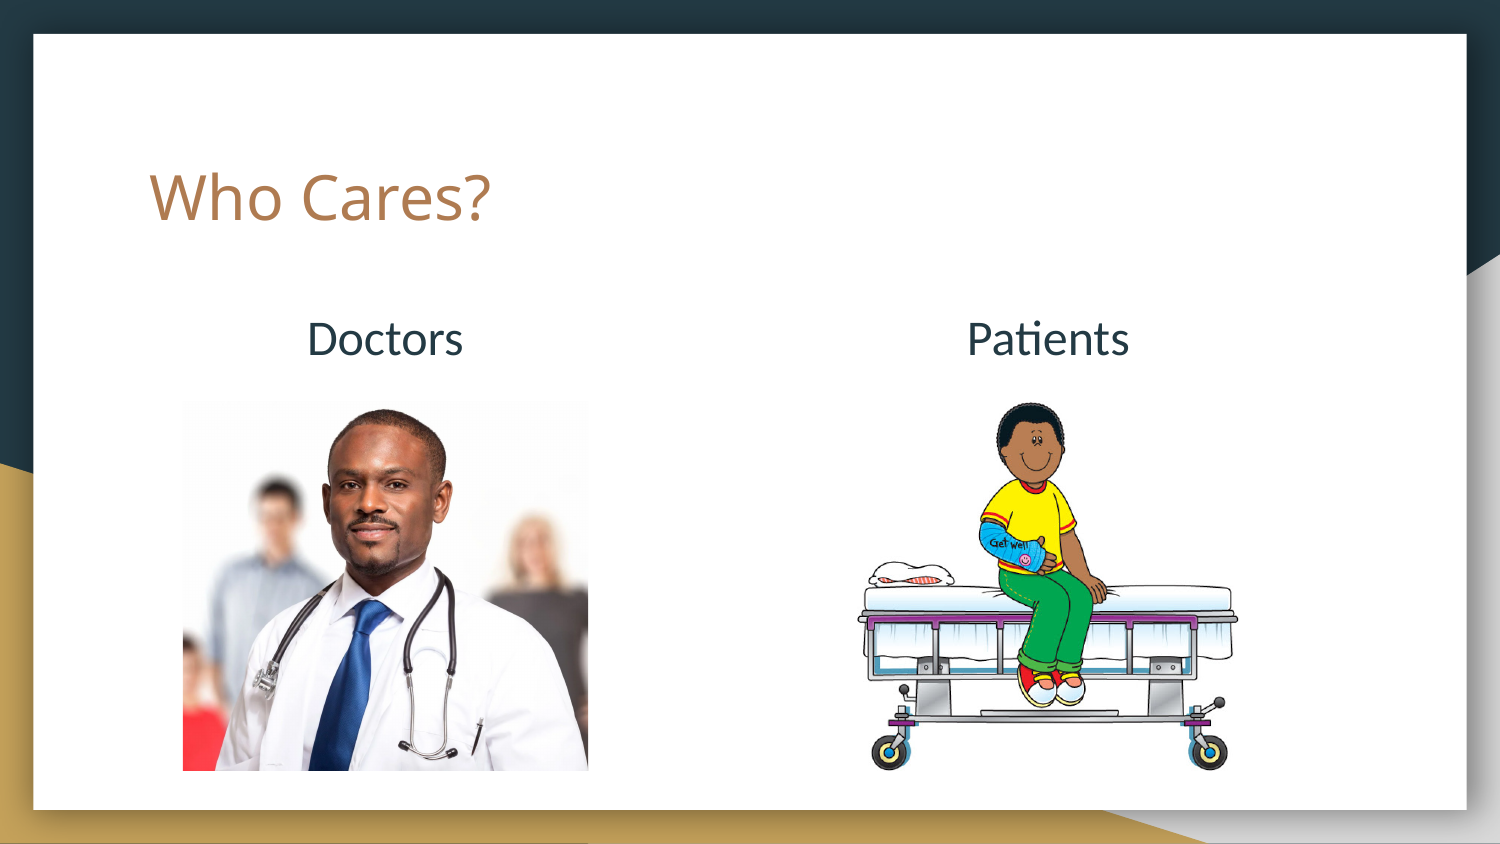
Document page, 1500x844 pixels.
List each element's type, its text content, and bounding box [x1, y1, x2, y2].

list Doctors [182, 295, 589, 401]
picture [182, 401, 589, 771]
picture [857, 401, 1240, 771]
title Who Cares? [134, 138, 1366, 296]
list Patients [845, 295, 1252, 425]
